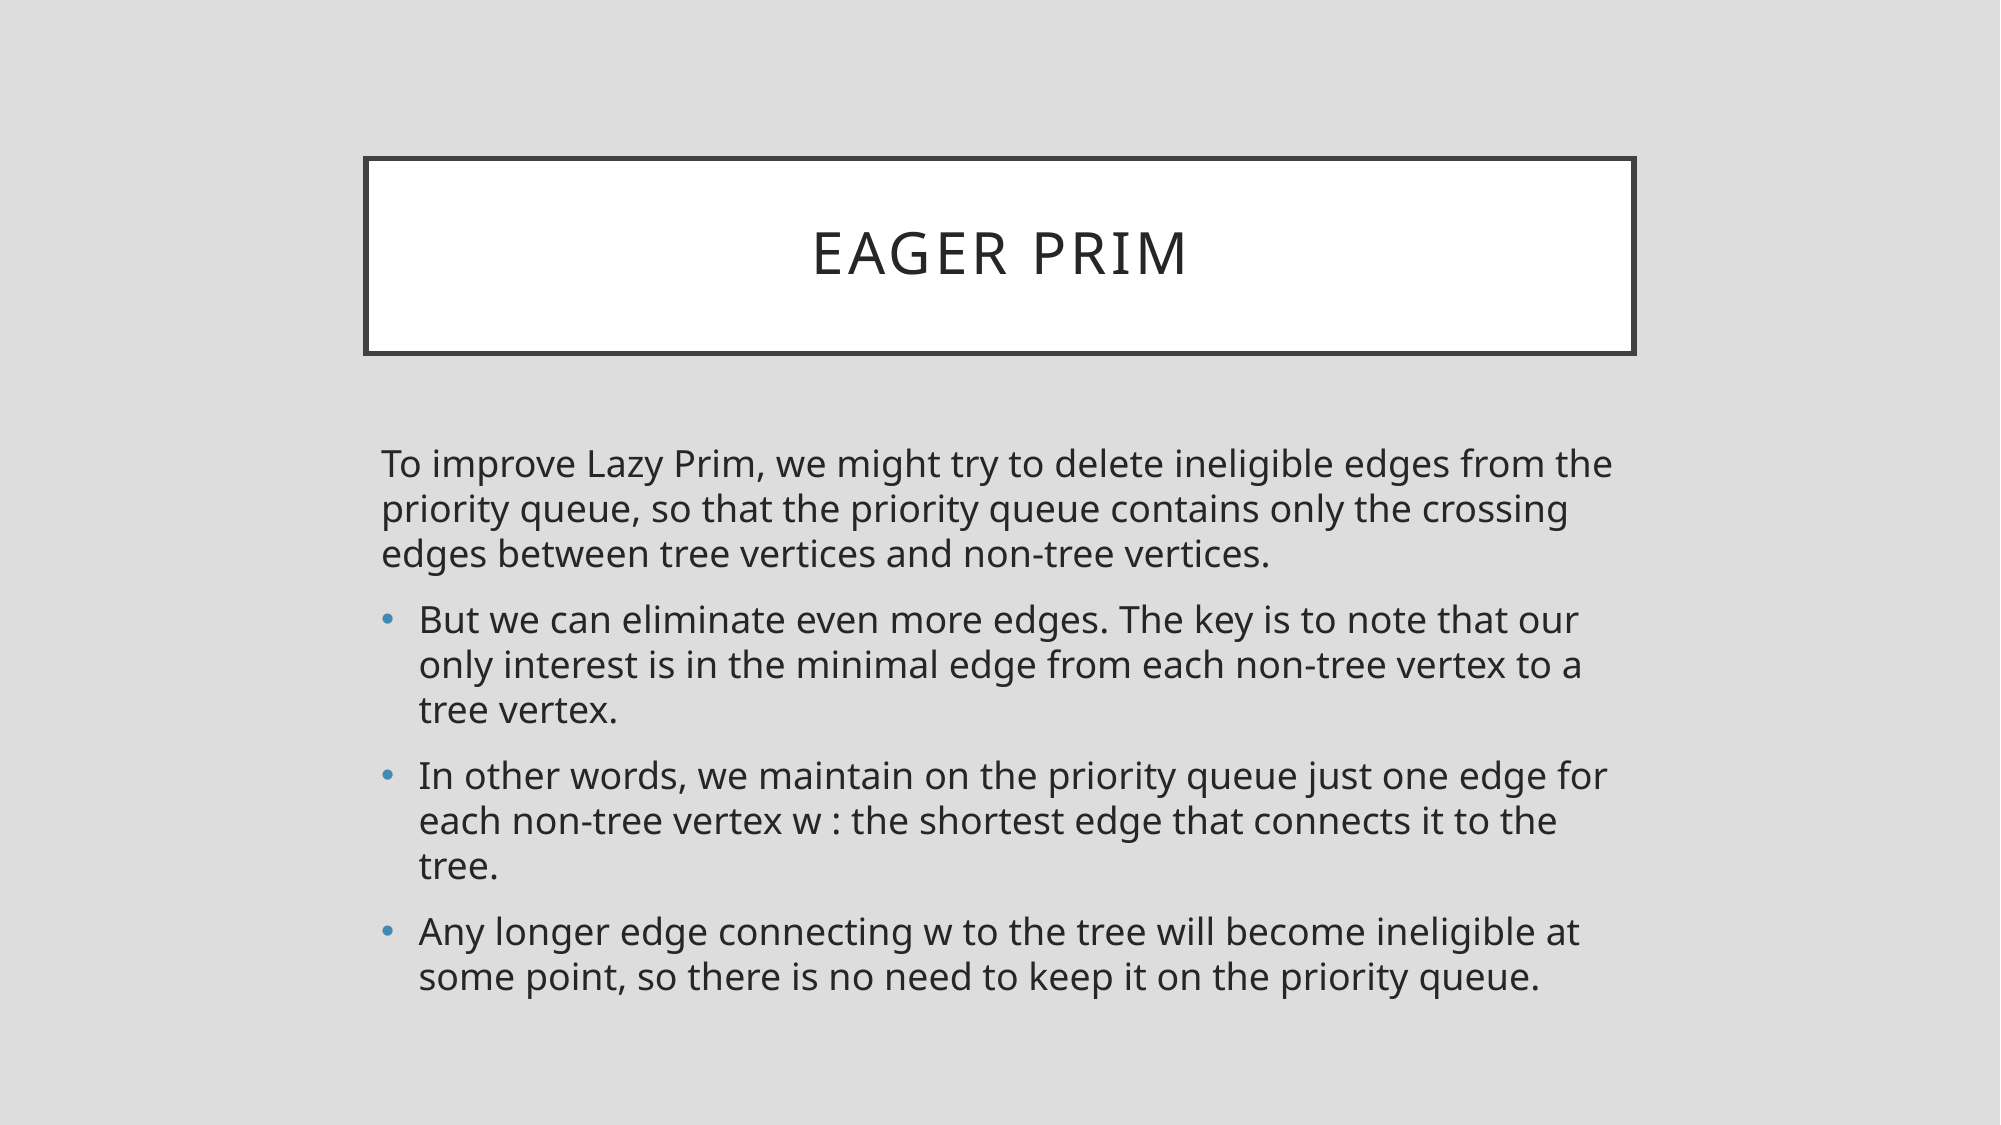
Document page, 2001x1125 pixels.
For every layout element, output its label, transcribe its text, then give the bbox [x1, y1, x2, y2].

list To improve Lazy Prim, we might try to delete ineligible edges from the priority queue, so that the priority queue contains only the crossing edges between tree vertices and non-tree vertices. But we can eliminate even more edges. The key is to note that our only interest is in the minimal edge from each non-tree vertex to a tree vertex. In other words, we maintain on the priority queue just one edge for each non-tree vertex w : the shortest edge that connects it to the tree. Any longer edge connecting w to the tree will become ineligible at some point, so there is no need to keep it on the priority queue. [366, 432, 1634, 942]
title Eager Prim [363, 156, 1637, 356]
